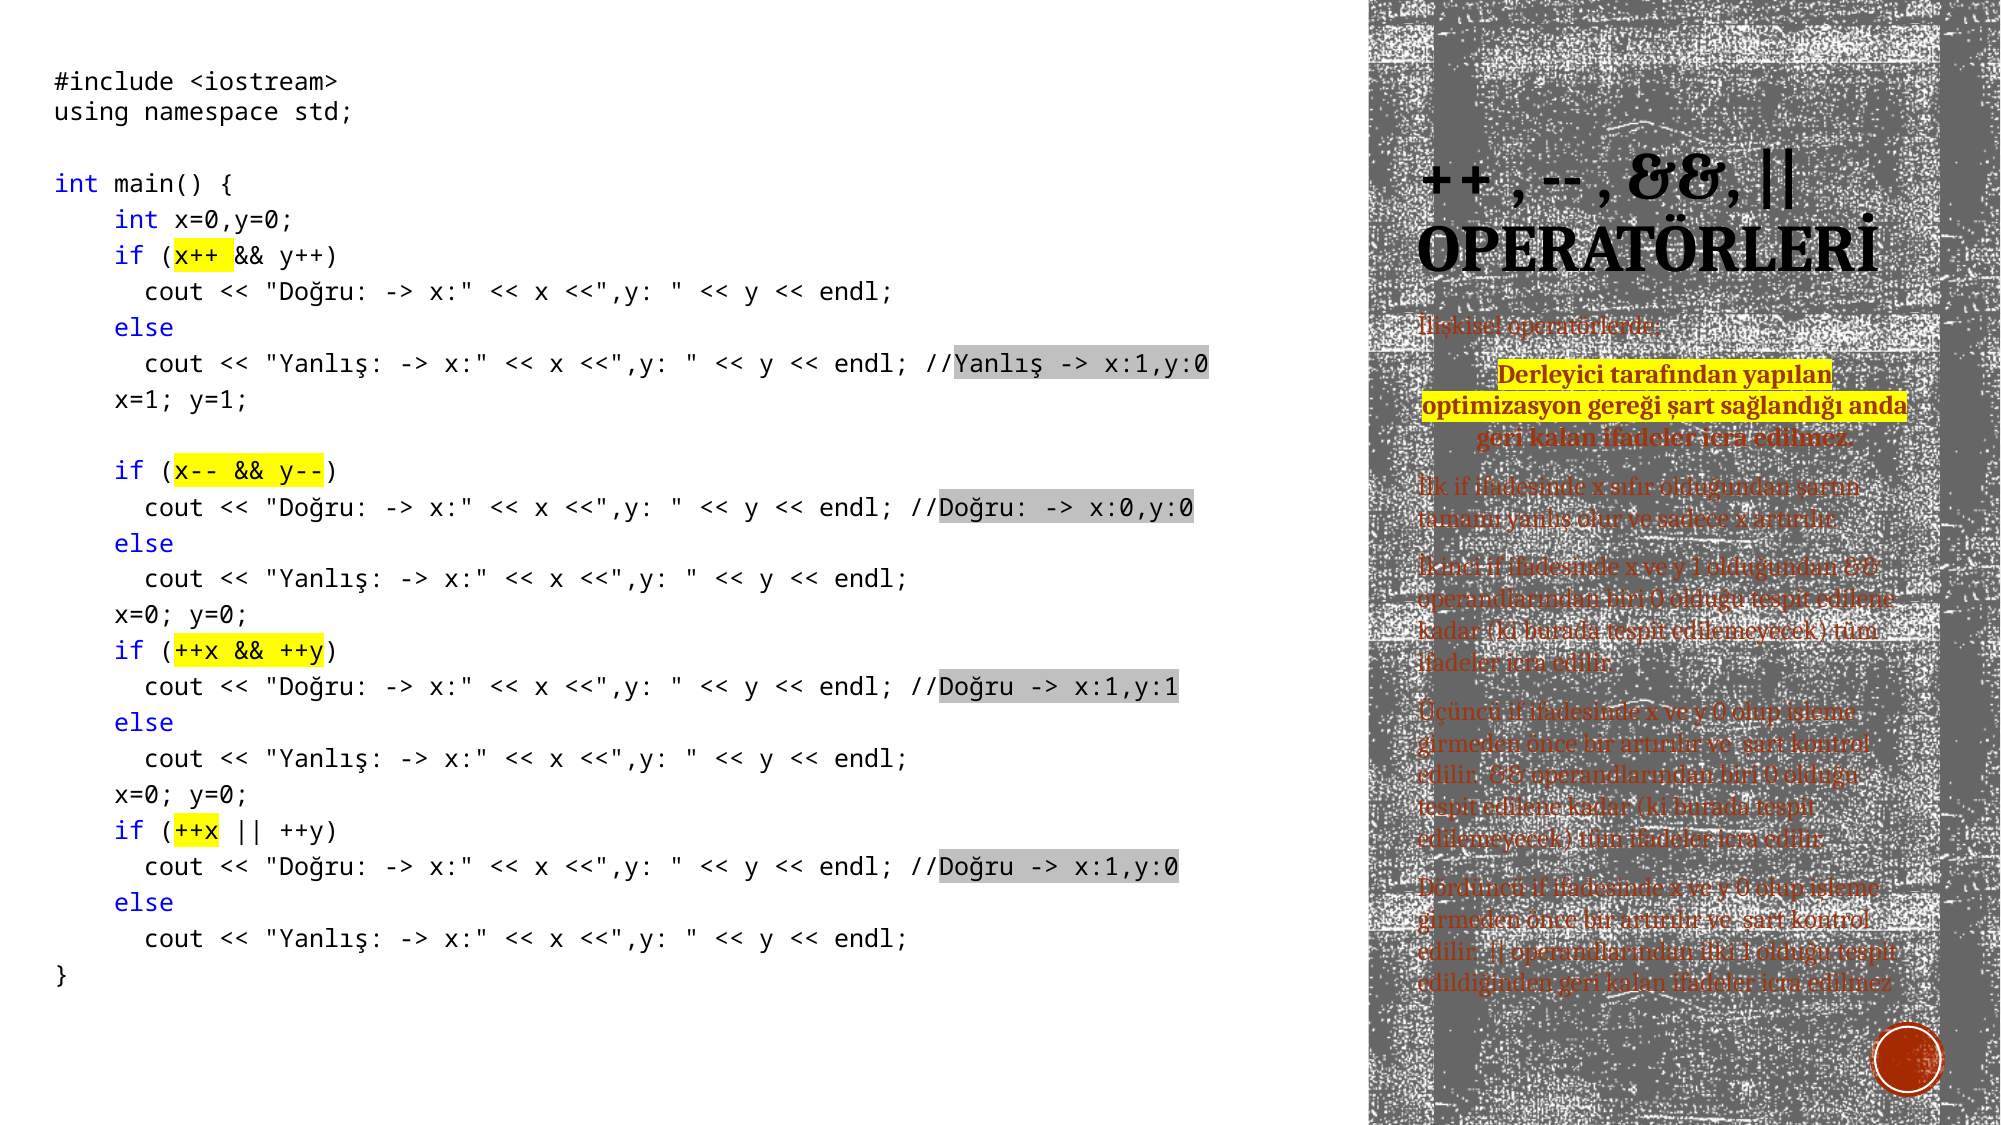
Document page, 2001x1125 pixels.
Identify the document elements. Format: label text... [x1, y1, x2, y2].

list #include <iostream> using namespace std; int main() { int x=0,y=0; if (x++ && y++) cout << "Doğru: -> x:" << x <<",y: " << y << endl; else cout << "Yanlış: -> x:" << x <<",y: " << y << endl; //Yanlış -> x:1,y:0 x=1; y=1; if (x-- && y--) cout << "Doğru: -> x:" << x <<",y: " << y << endl; //Doğru: -> x:0,y:0 else cout << "Yanlış: -> x:" << x <<",y: " << y << endl; x=0; y=0; if (++x && ++y) cout << "Doğru: -> x:" << x <<",y: " << y << endl; //Doğru -> x:1,y:1 else cout << "Yanlış: -> x:" << x <<",y: " << y << endl; x=0; y=0; if (++x || ++y) cout << "Doğru: -> x:" << x <<",y: " << y << endl; //Doğru -> x:1,y:0 else cout << "Yanlış: -> x:" << x <<",y: " << y << endl; } [39, 57, 1324, 1014]
title ++ , -- , &&, || operatörleri [1402, 57, 1928, 294]
list İlişkisel operatörlerde; Derleyici tarafından yapılan optimizasyon gereği şart sağlandığı anda geri kalan ifadeler icra edilmez. İlk if ifadesinde x sıfır olduğundan şartın tamamı yanlış olur ve sadece x artırılır. İkinci if ifadesinde x ve y 1 olduğundan && operandlarından biri 0 olduğu tespit edilene kadar (ki burada tespit edilemeyecek) tüm ifadeler icra edilir. Üçüncü if ifadesinde x ve y 0 olup işleme girmeden önce bir artırılır ve şart kontrol edilir. && operandlarından biri 0 olduğu tespit edilene kadar (ki burada tespit edilemeyecek) tüm ifadeler icra edilir. Dördüncü if ifadesinde x ve y 0 olup işleme girmeden önce bir artırılır ve şart kontrol edilir. || operandlarından ilki 1 olduğu tespit edildiğinden geri kalan ifadeler icra edilmez [1402, 300, 1928, 1014]
